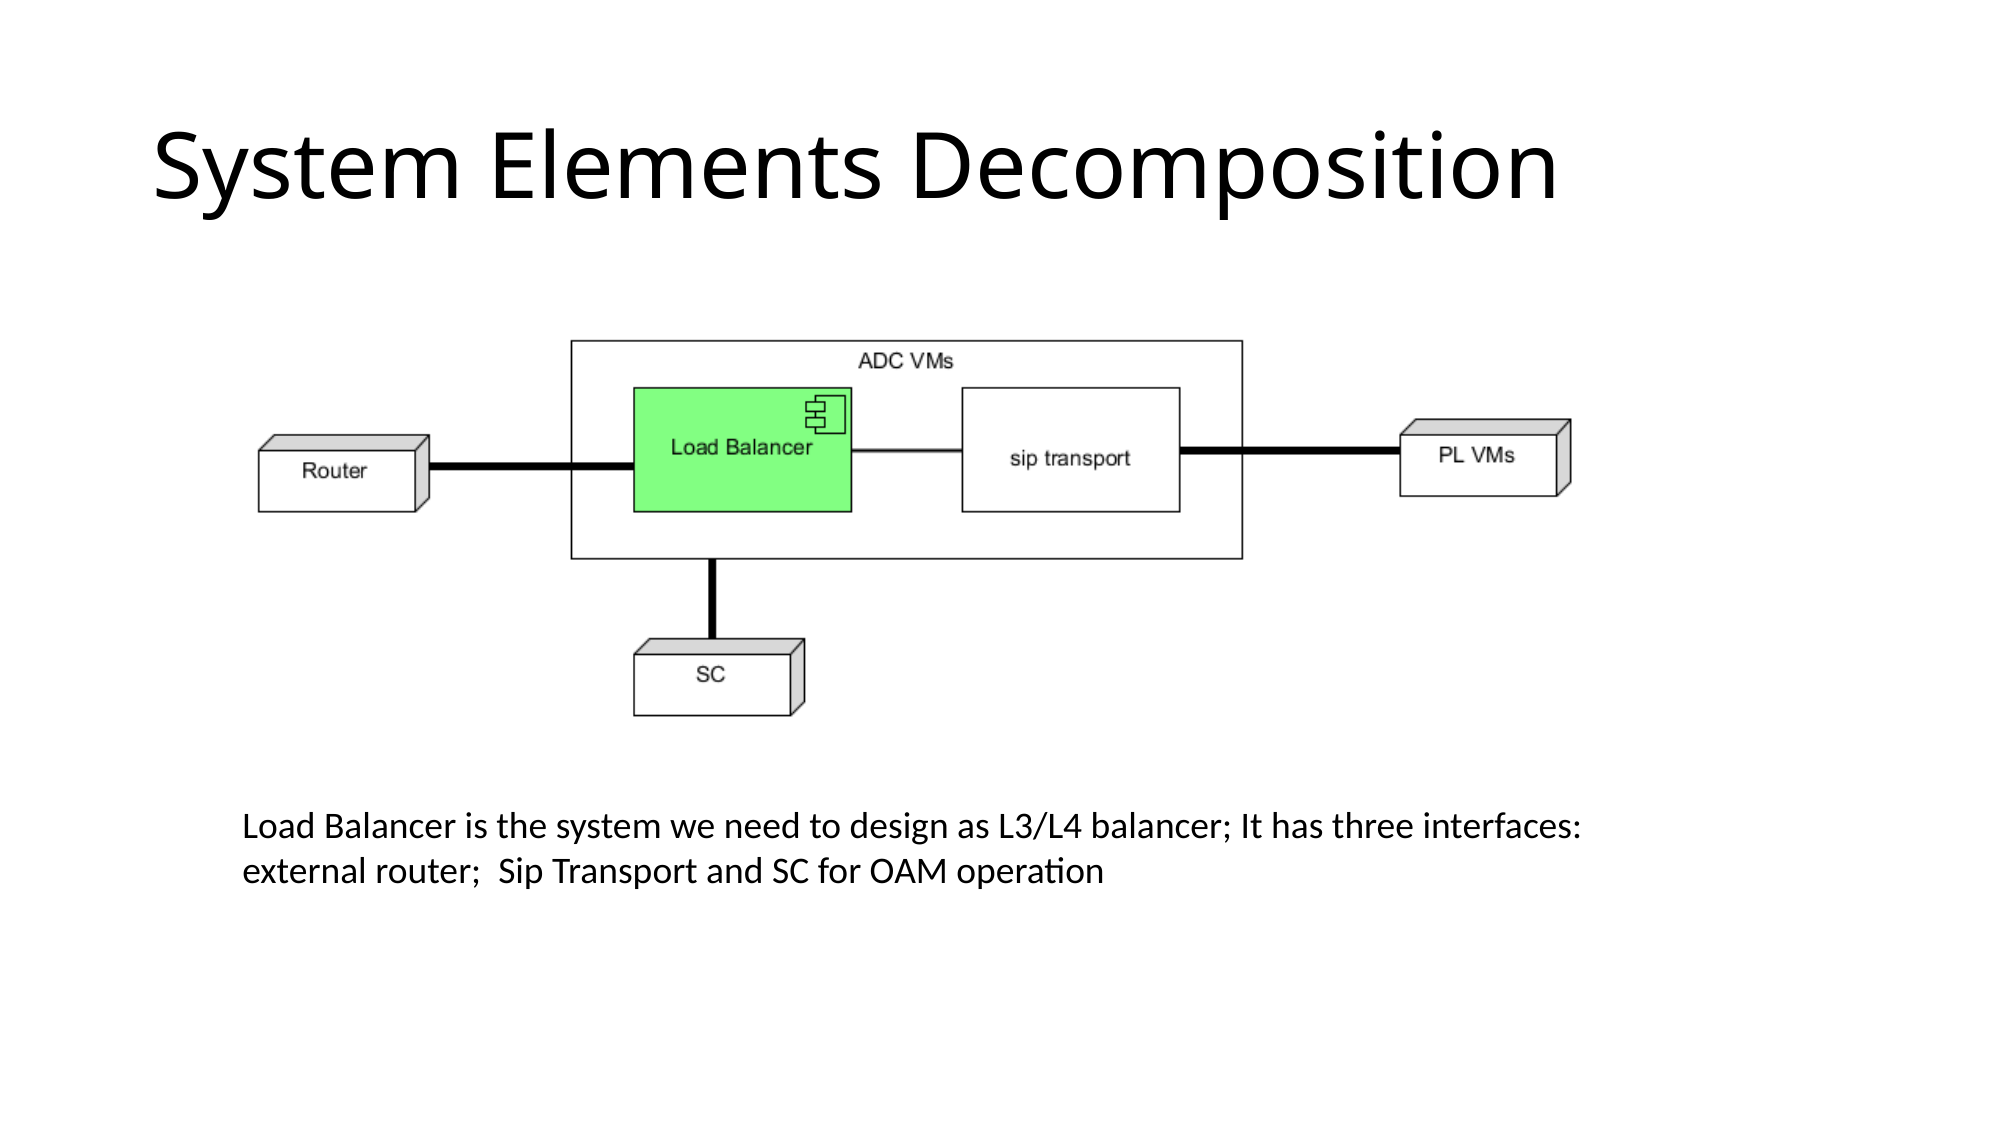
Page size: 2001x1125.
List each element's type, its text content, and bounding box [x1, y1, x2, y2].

picture [227, 309, 1603, 748]
text_box Load Balancer is the system we need to design as L3/L4 balancer; It has three interfaces: external router; Sip Transport and SC for OAM operation [227, 794, 1647, 899]
title System Elements Decomposition [137, 59, 1863, 278]
